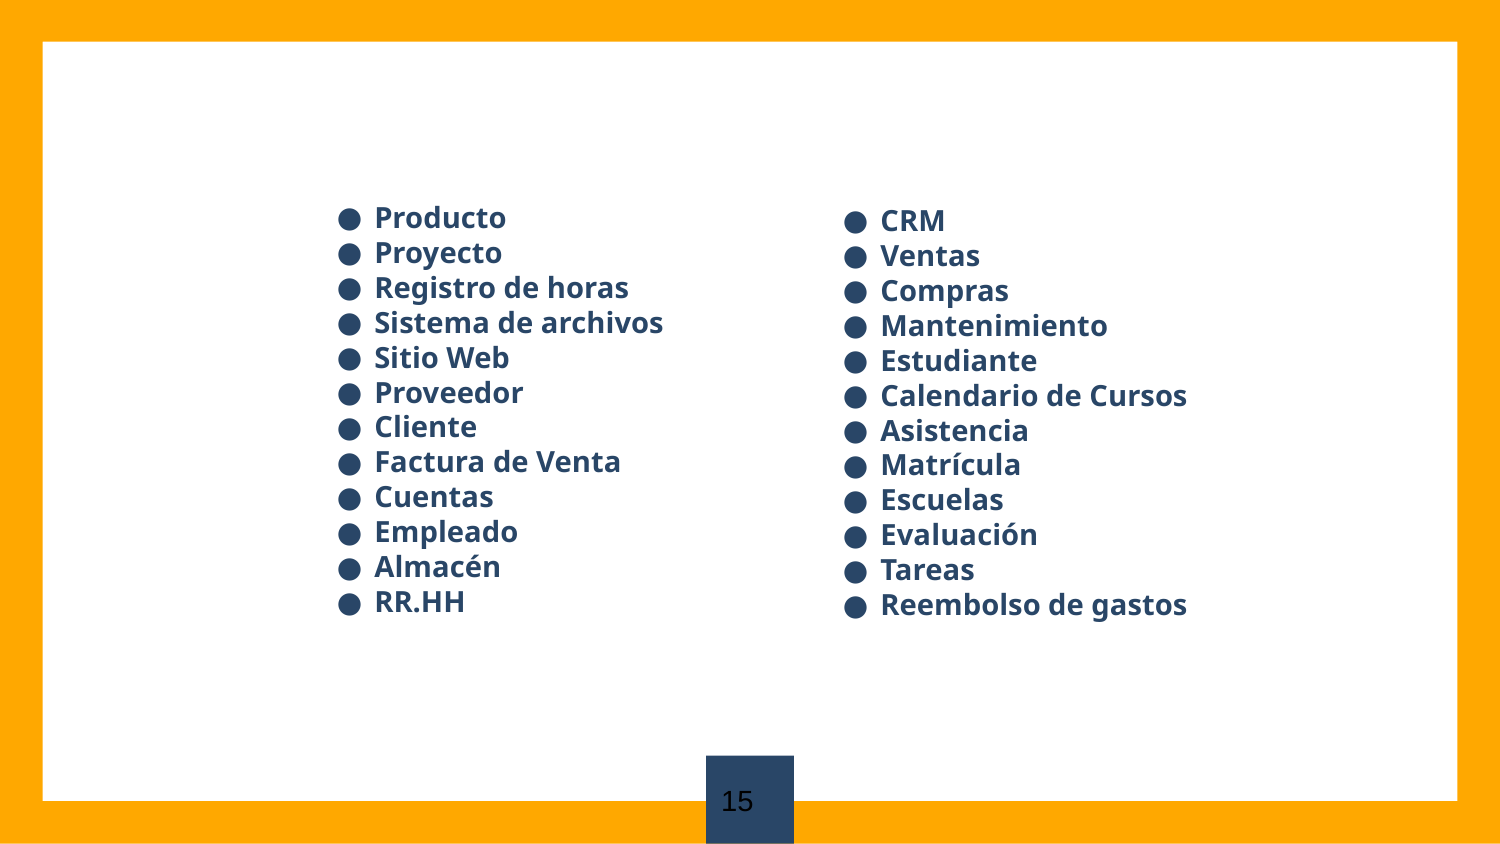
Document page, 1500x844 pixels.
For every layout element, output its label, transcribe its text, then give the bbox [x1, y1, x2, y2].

slide_number ‹#› [705, 755, 794, 844]
title Producto Proyecto Registro de horas Sistema de archivos Sitio Web Proveedor Cliente Factura de Venta Cuentas Empleado Almacén RR.HH [284, 182, 756, 634]
title CRM Ventas Compras Mantenimiento Estudiante Calendario de Cursos Asistencia Matrícula Escuelas Evaluación Tareas Reembolso de gastos [790, 179, 1262, 637]
